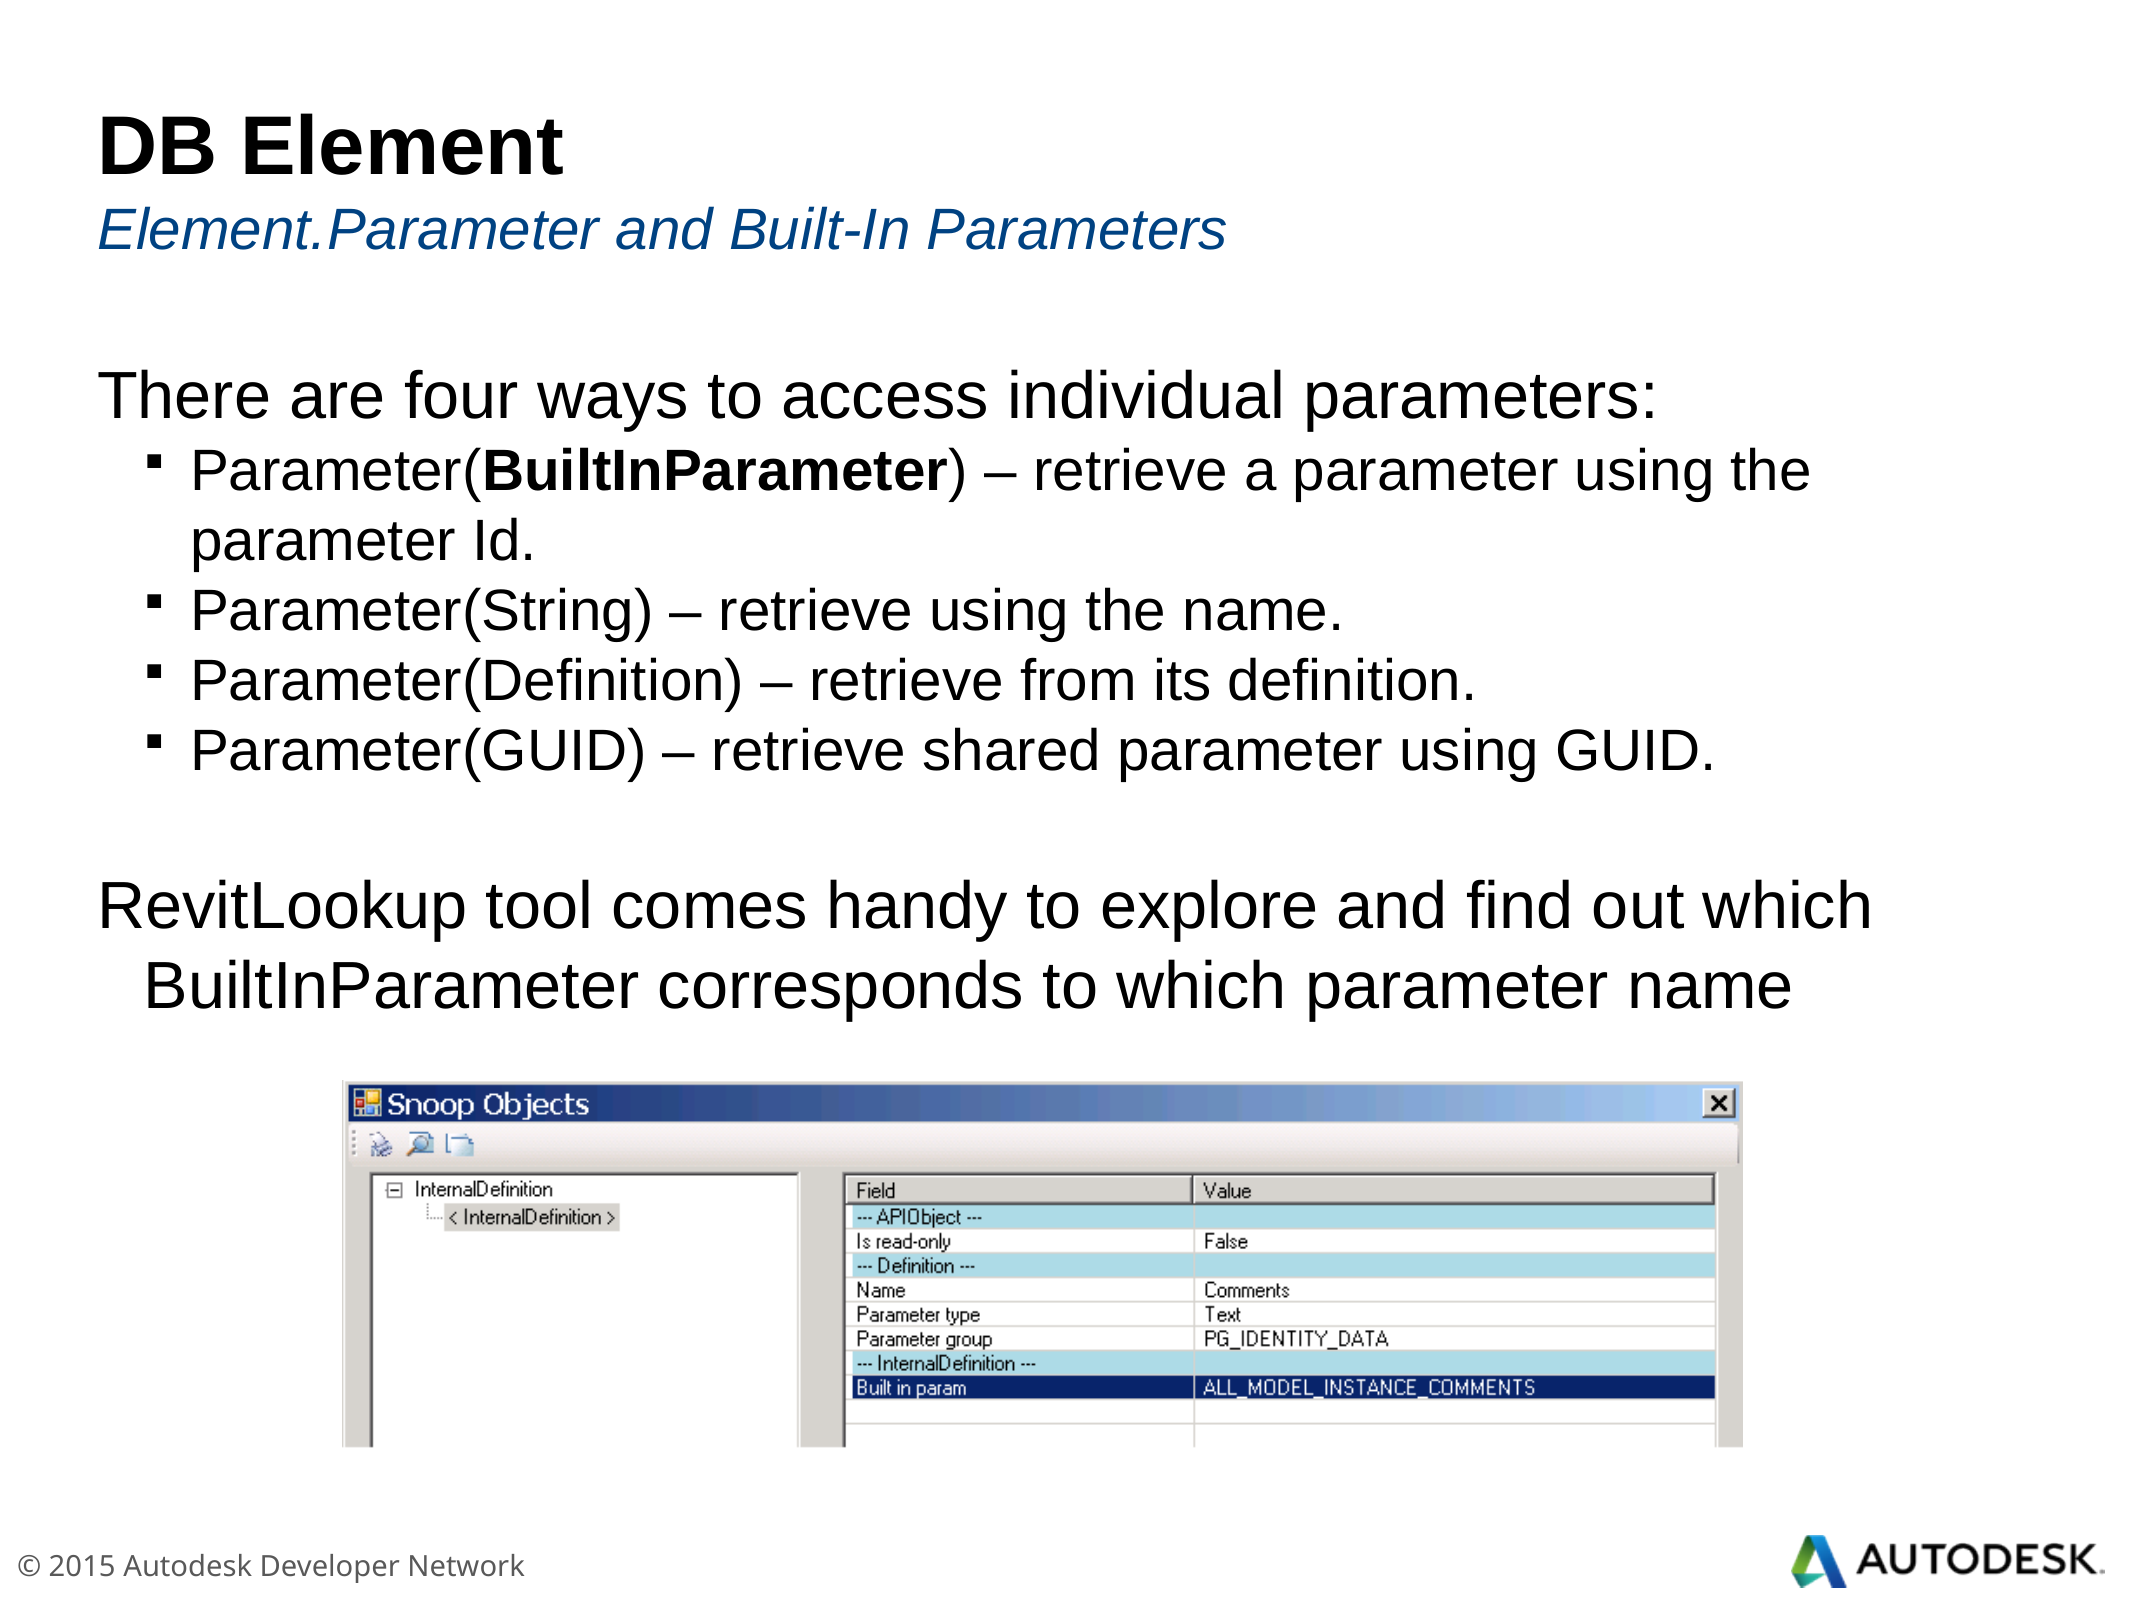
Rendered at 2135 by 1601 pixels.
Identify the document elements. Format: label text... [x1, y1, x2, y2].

title DB Element Element.Parameter and Built-In Parameters [96, 59, 2028, 293]
picture [1791, 1535, 2105, 1588]
picture [341, 1079, 1743, 1451]
list There are four ways to access individual parameters: Parameter(BuiltInParameter) – retrieve a parameter using the parameter Id. Parameter(String) – retrieve using the name. Parameter(Definition) – retrieve from its definition. Parameter(GUID) – retrieve shared parameter using GUID. RevitLookup tool comes handy to explore and find out which BuiltInParameter corresponds to which parameter name [96, 351, 2028, 1452]
